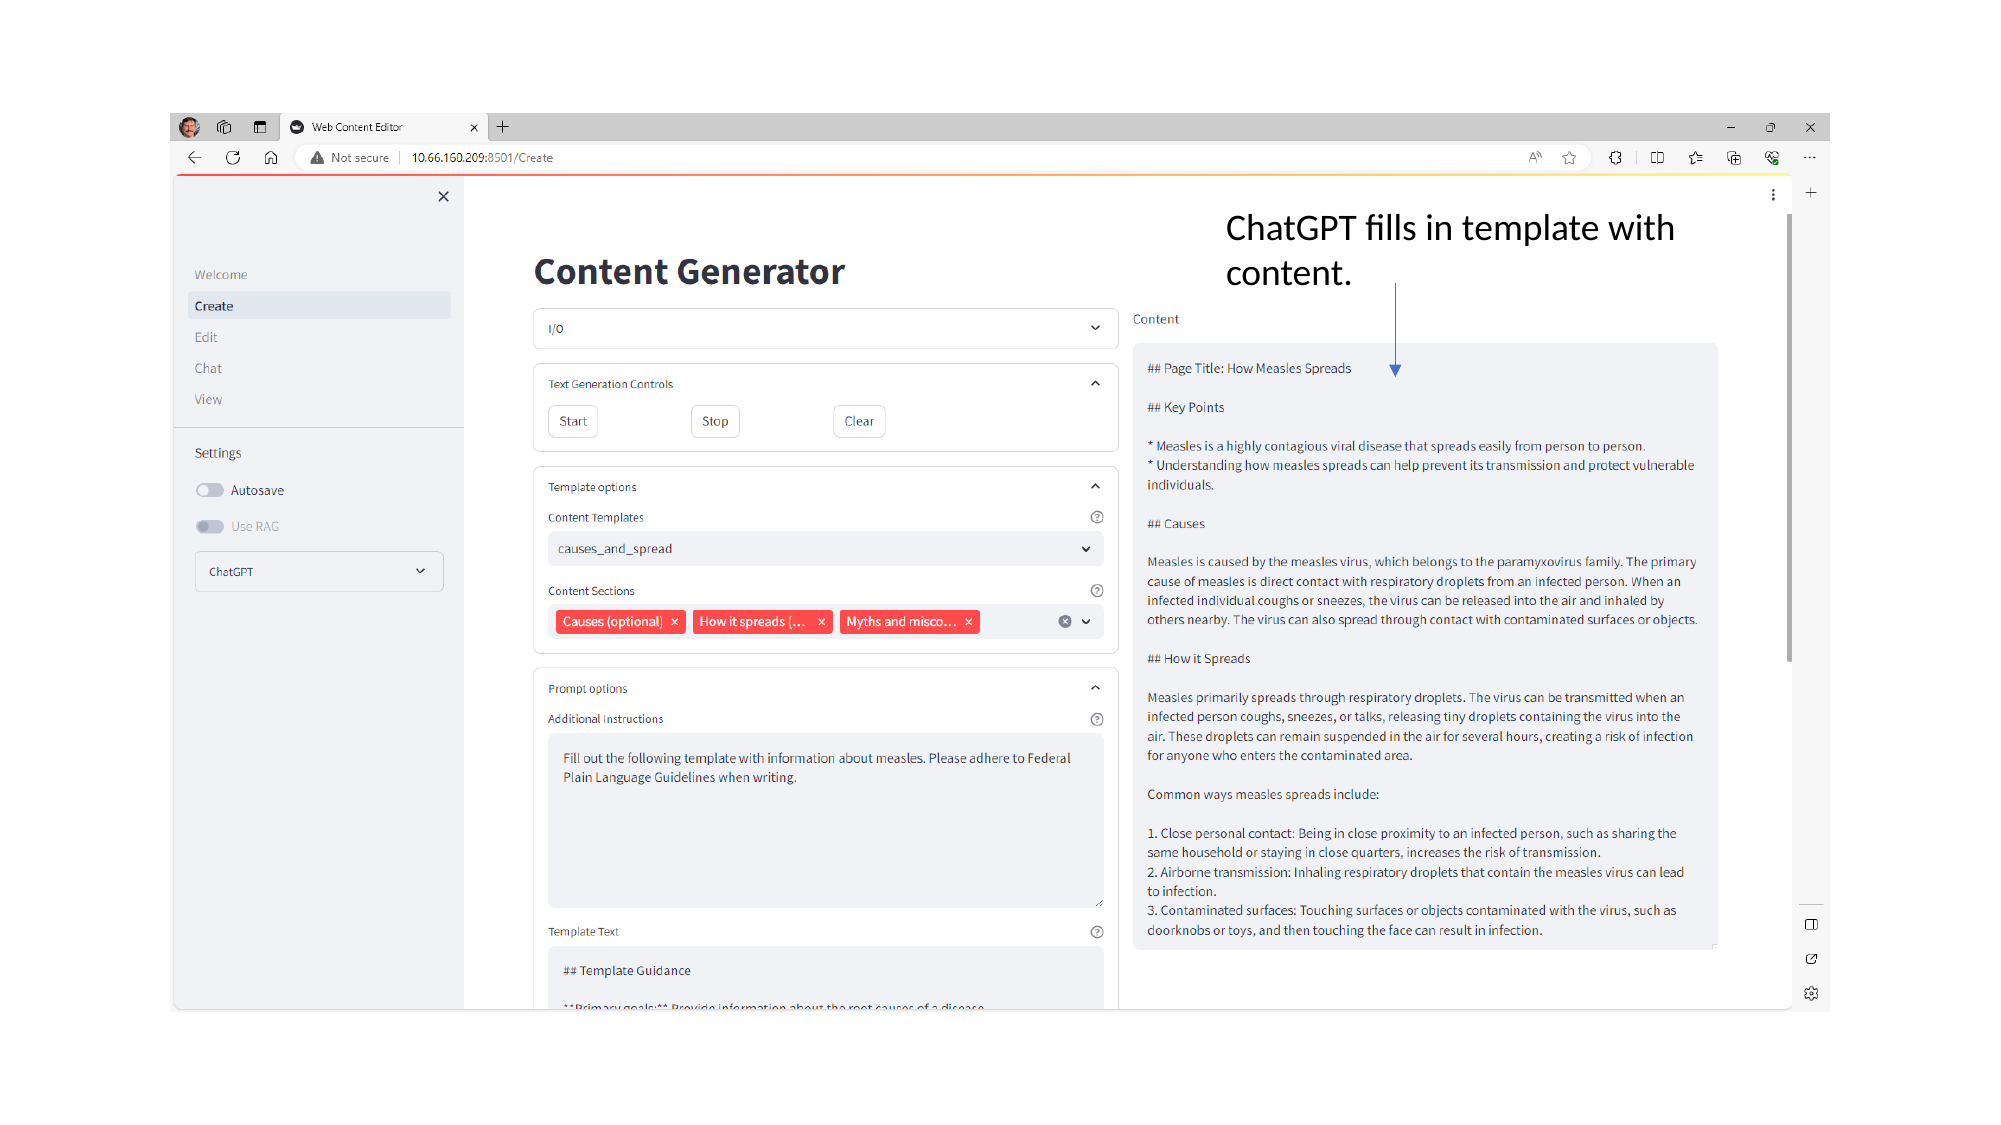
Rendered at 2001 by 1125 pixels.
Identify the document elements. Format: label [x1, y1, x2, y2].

list [170, 113, 1830, 1012]
